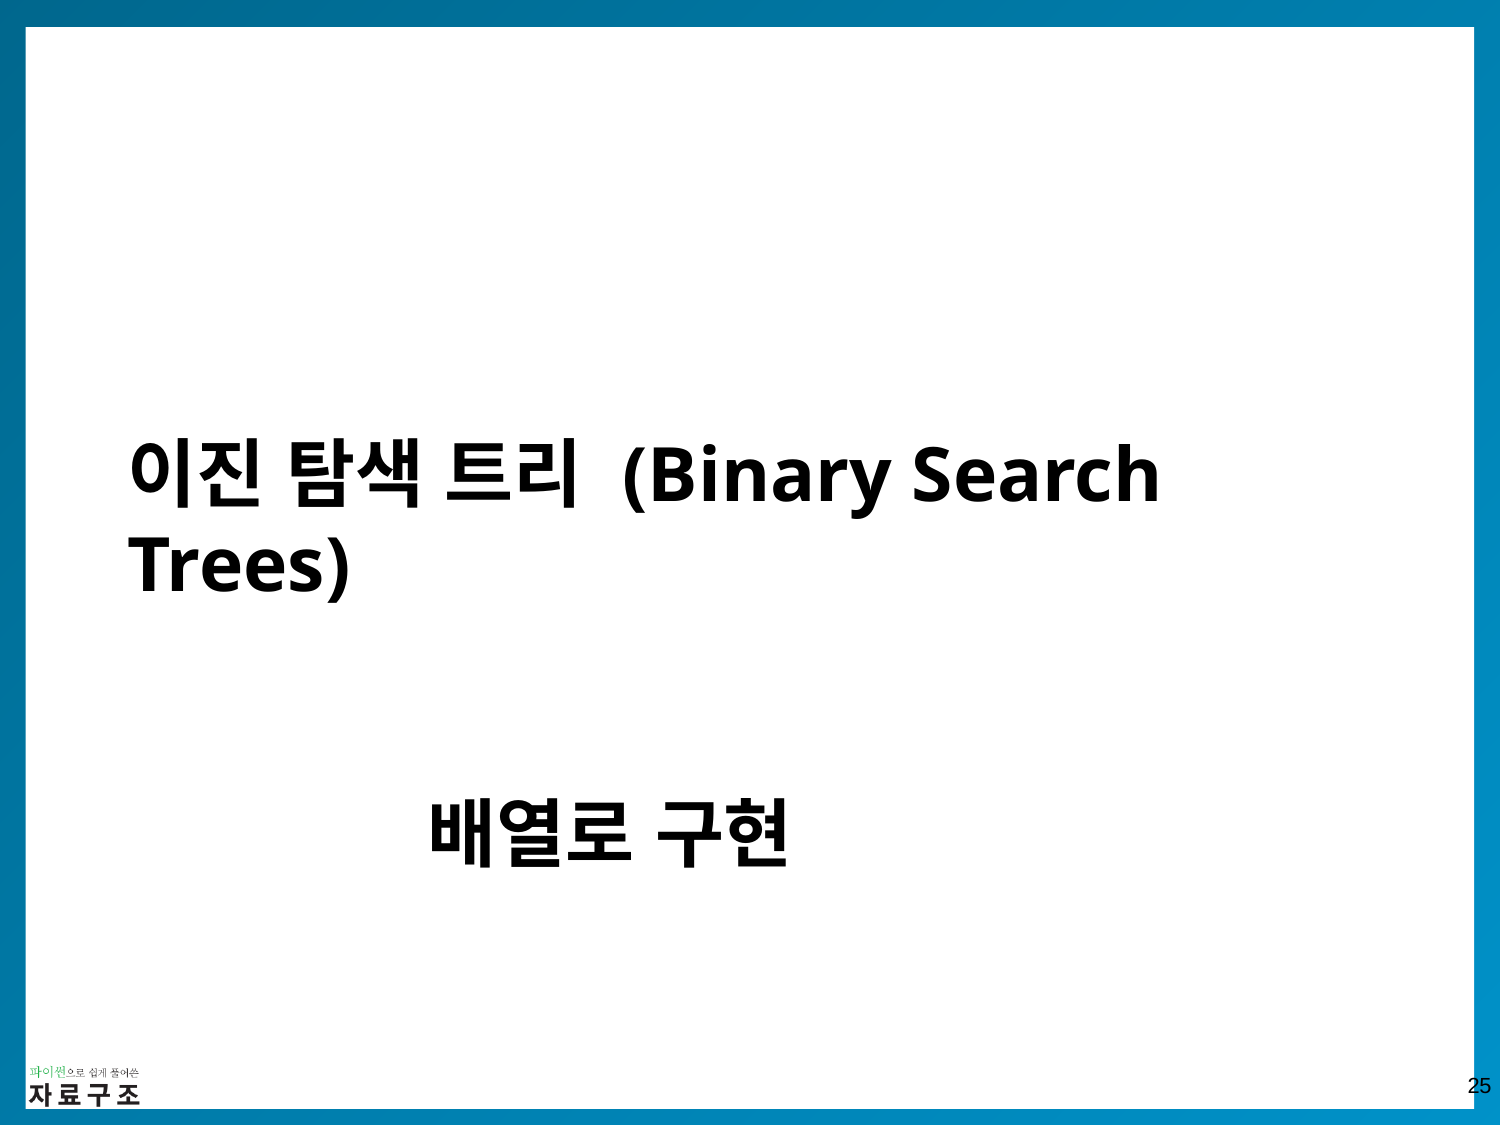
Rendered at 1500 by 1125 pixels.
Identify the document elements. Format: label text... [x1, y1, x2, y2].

title 이진 탐색 트리 (Binary Search Trees) 배열로 구현 [112, 408, 1400, 894]
picture [27, 1063, 143, 1108]
